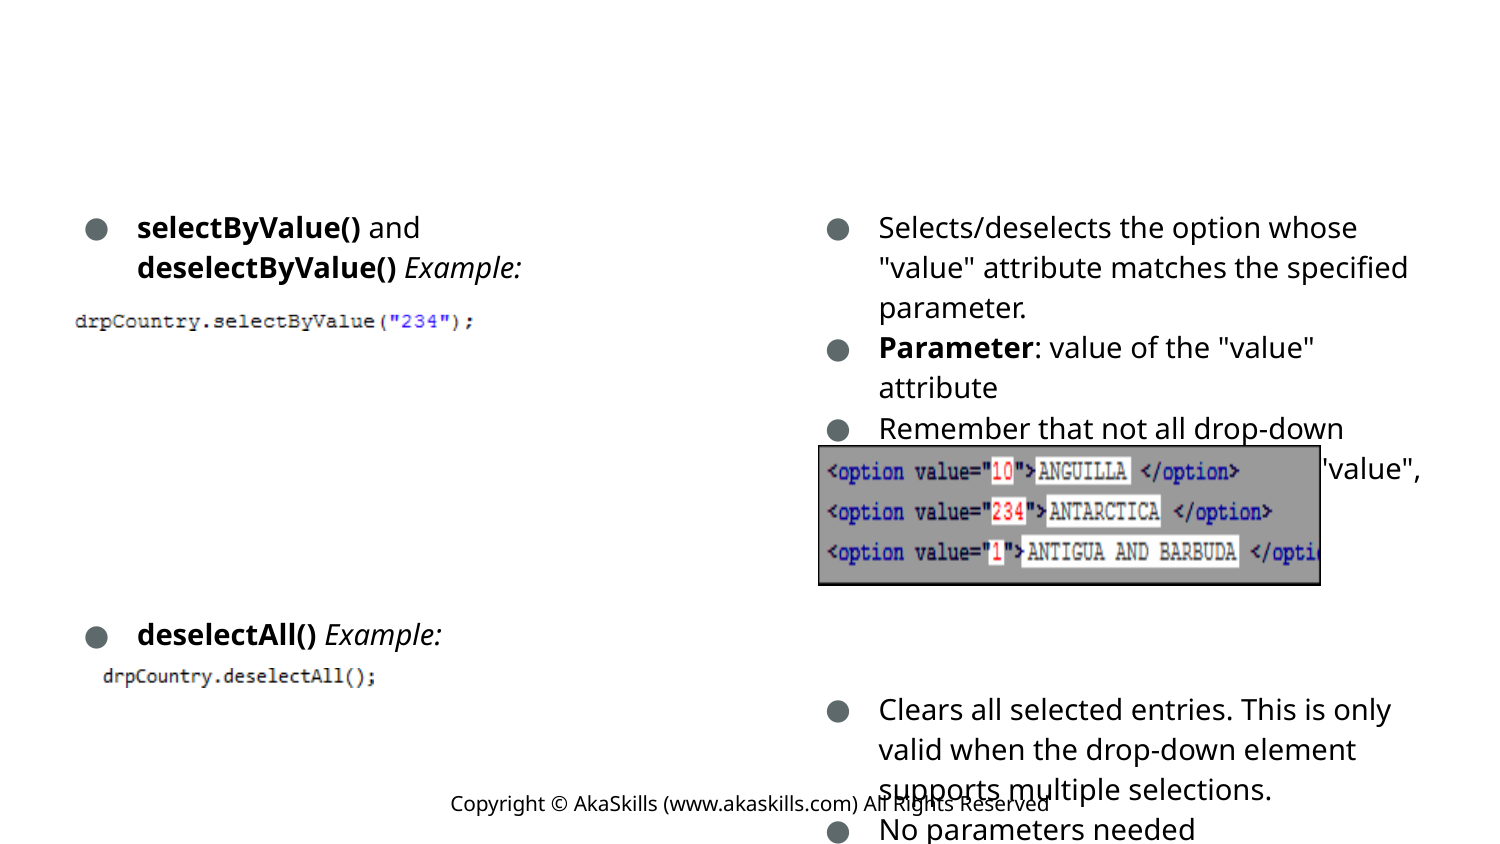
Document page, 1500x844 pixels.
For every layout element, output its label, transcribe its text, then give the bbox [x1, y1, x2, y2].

picture [75, 309, 473, 331]
picture [103, 668, 375, 688]
list selectByValue() and deselectByValue() Example: deselectAll() Example: [51, 189, 708, 768]
list Selects/deselects the option whose "value" attribute matches the specified parameter. Parameter: value of the "value" attribute Remember that not all drop-down options have the same text and "value", like in the example below. Clears all selected entries. This is only valid when the drop-down element supports multiple selections. No parameters needed [792, 189, 1449, 797]
picture [818, 444, 1321, 586]
